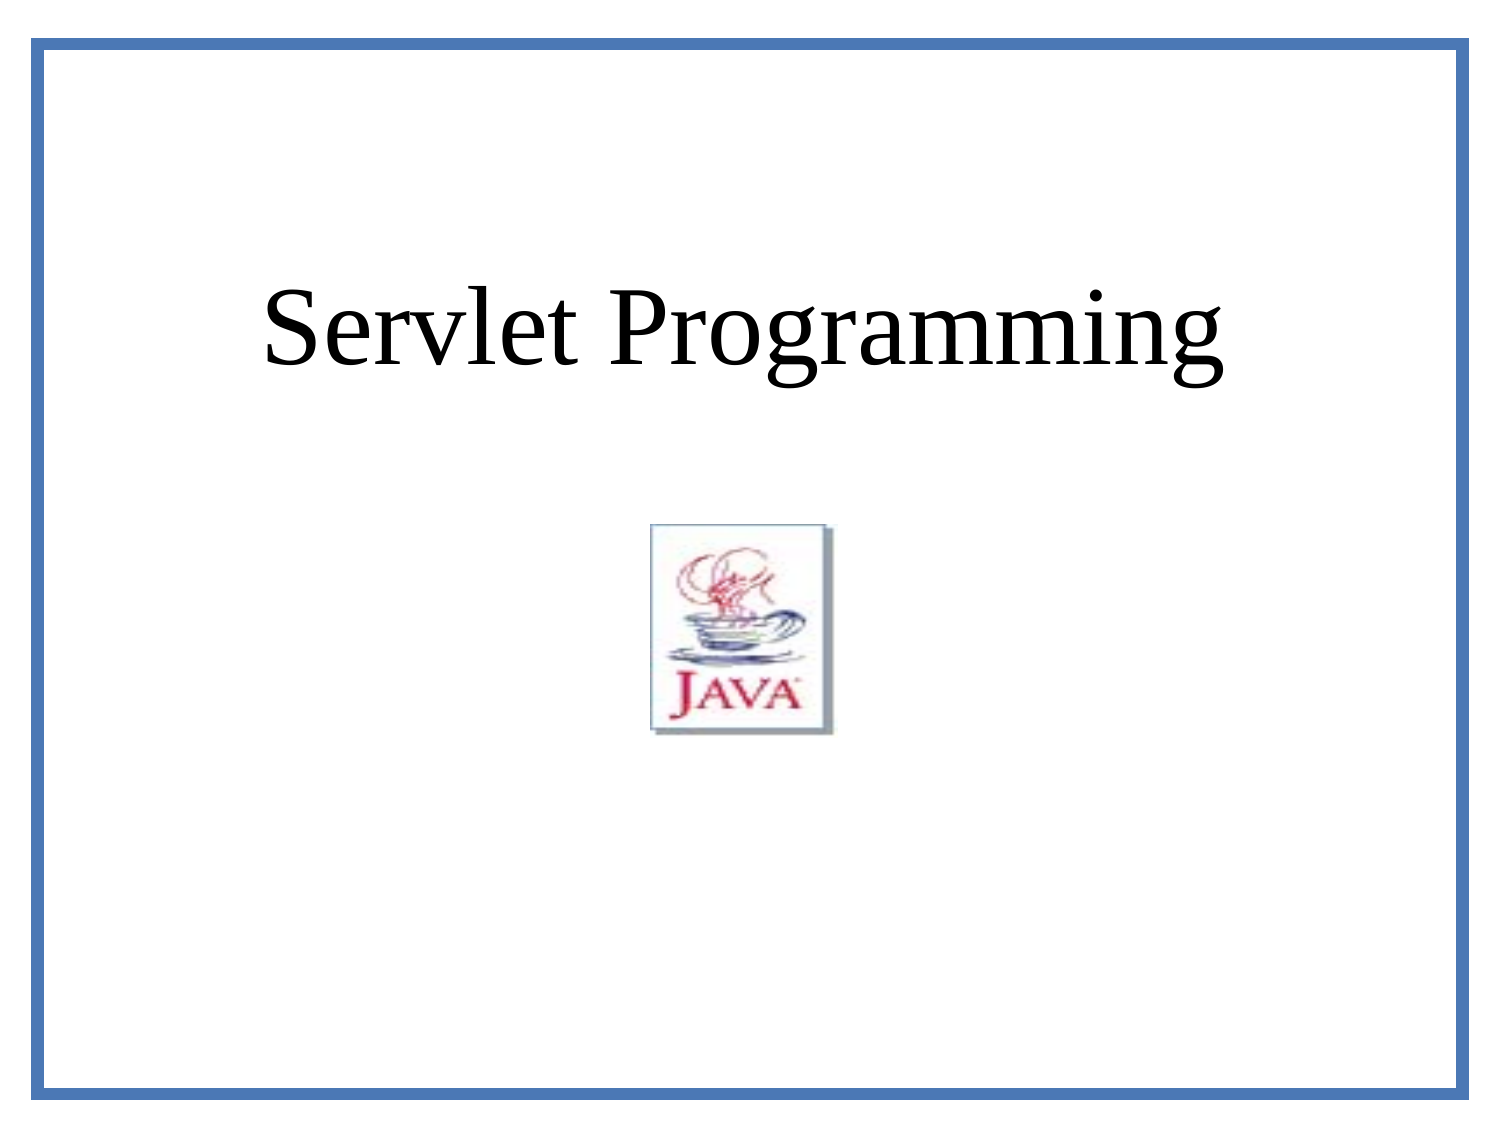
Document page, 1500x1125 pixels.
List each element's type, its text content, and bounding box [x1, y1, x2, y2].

text_box [37, 43, 1463, 1094]
picture [649, 524, 838, 738]
title Servlet Programming [74, 249, 1413, 451]
